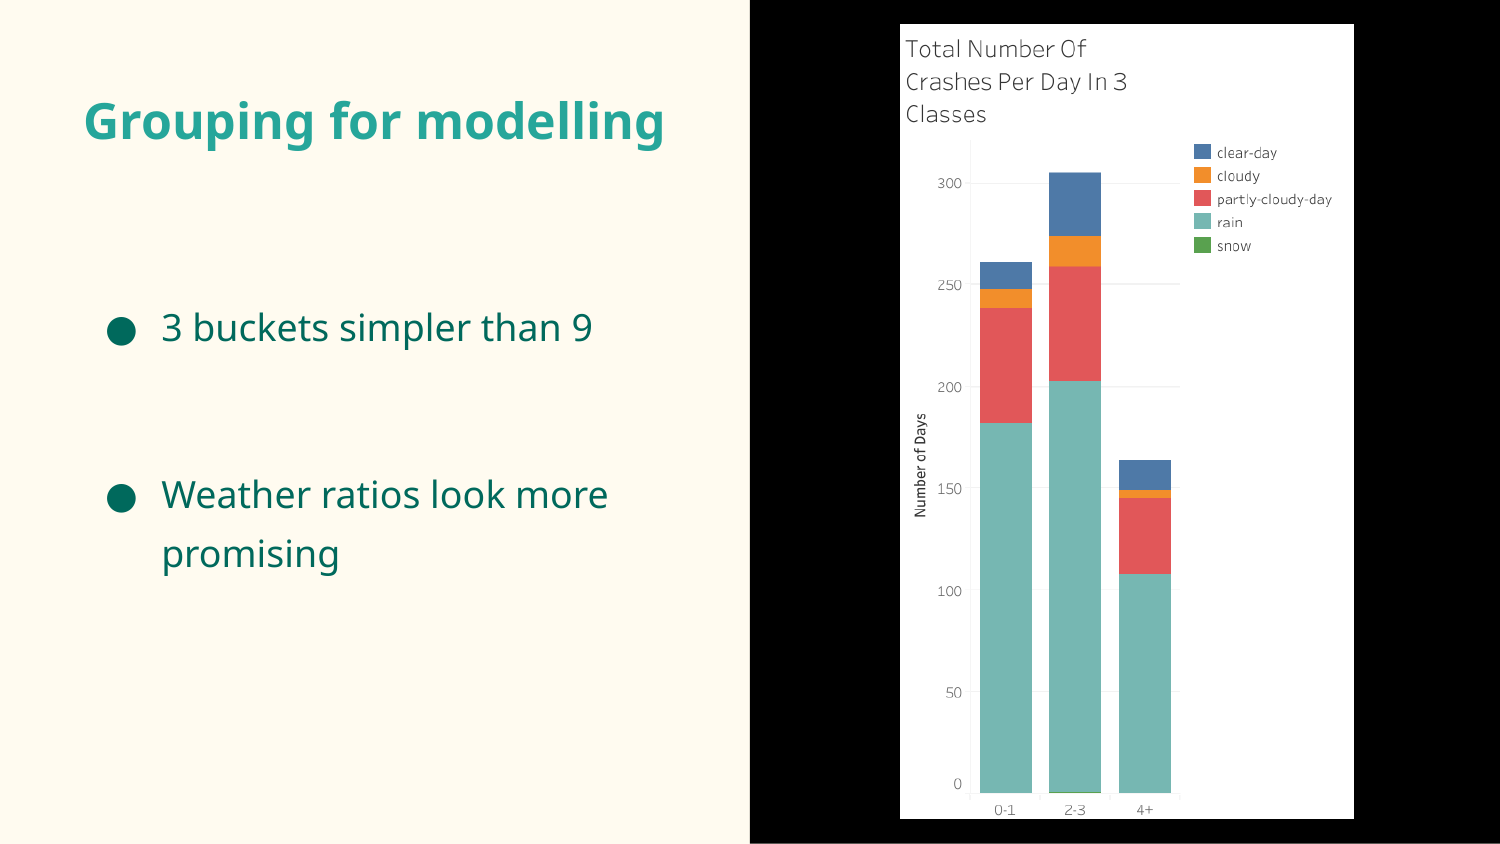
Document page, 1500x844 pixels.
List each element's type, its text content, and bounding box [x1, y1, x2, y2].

list 3 buckets simpler than 9 Weather ratios look more promising [71, 132, 701, 739]
picture [899, 24, 1354, 819]
subtitle Grouping for modelling [0, 71, 750, 292]
